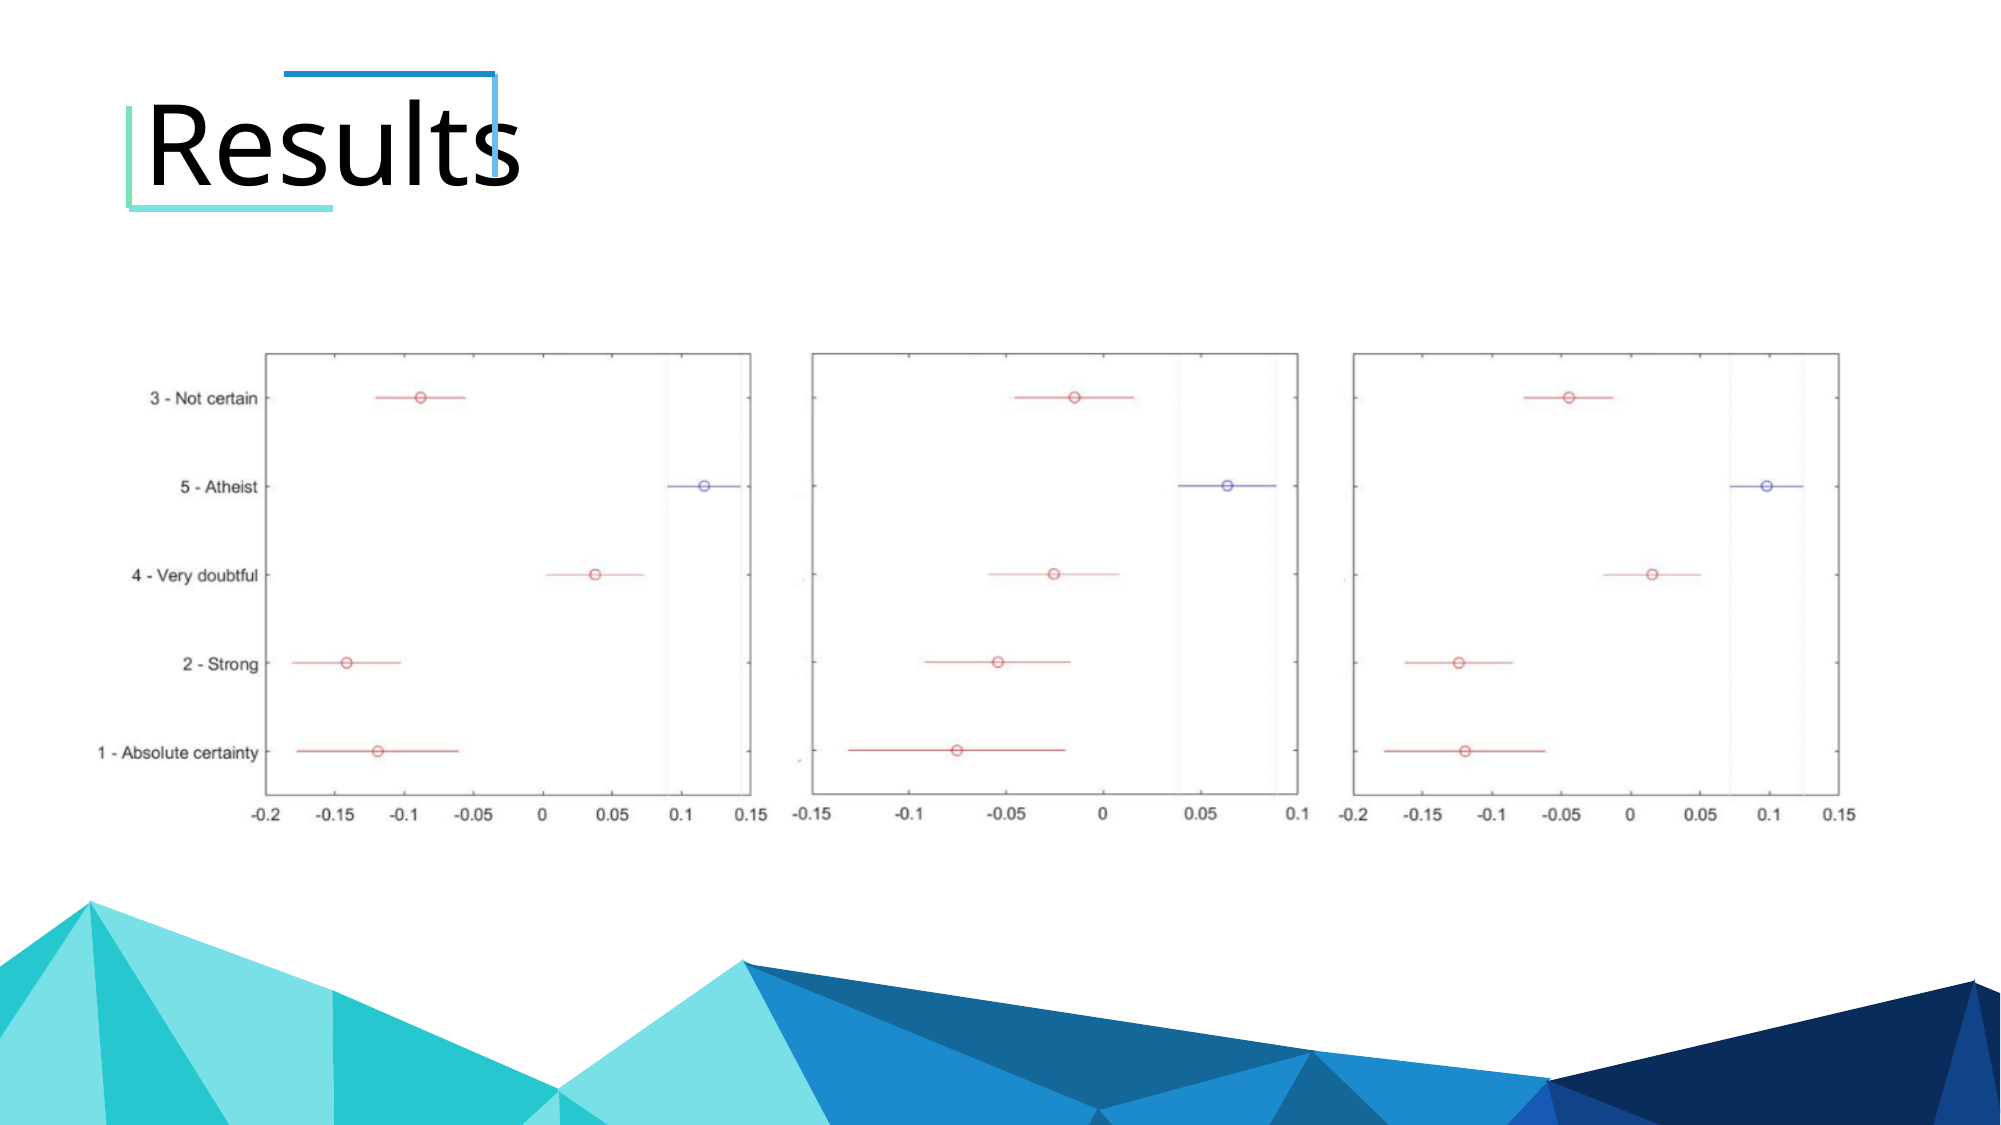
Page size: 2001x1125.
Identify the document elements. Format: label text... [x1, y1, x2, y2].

text_box Results [129, 65, 1438, 178]
picture [96, 352, 1862, 829]
